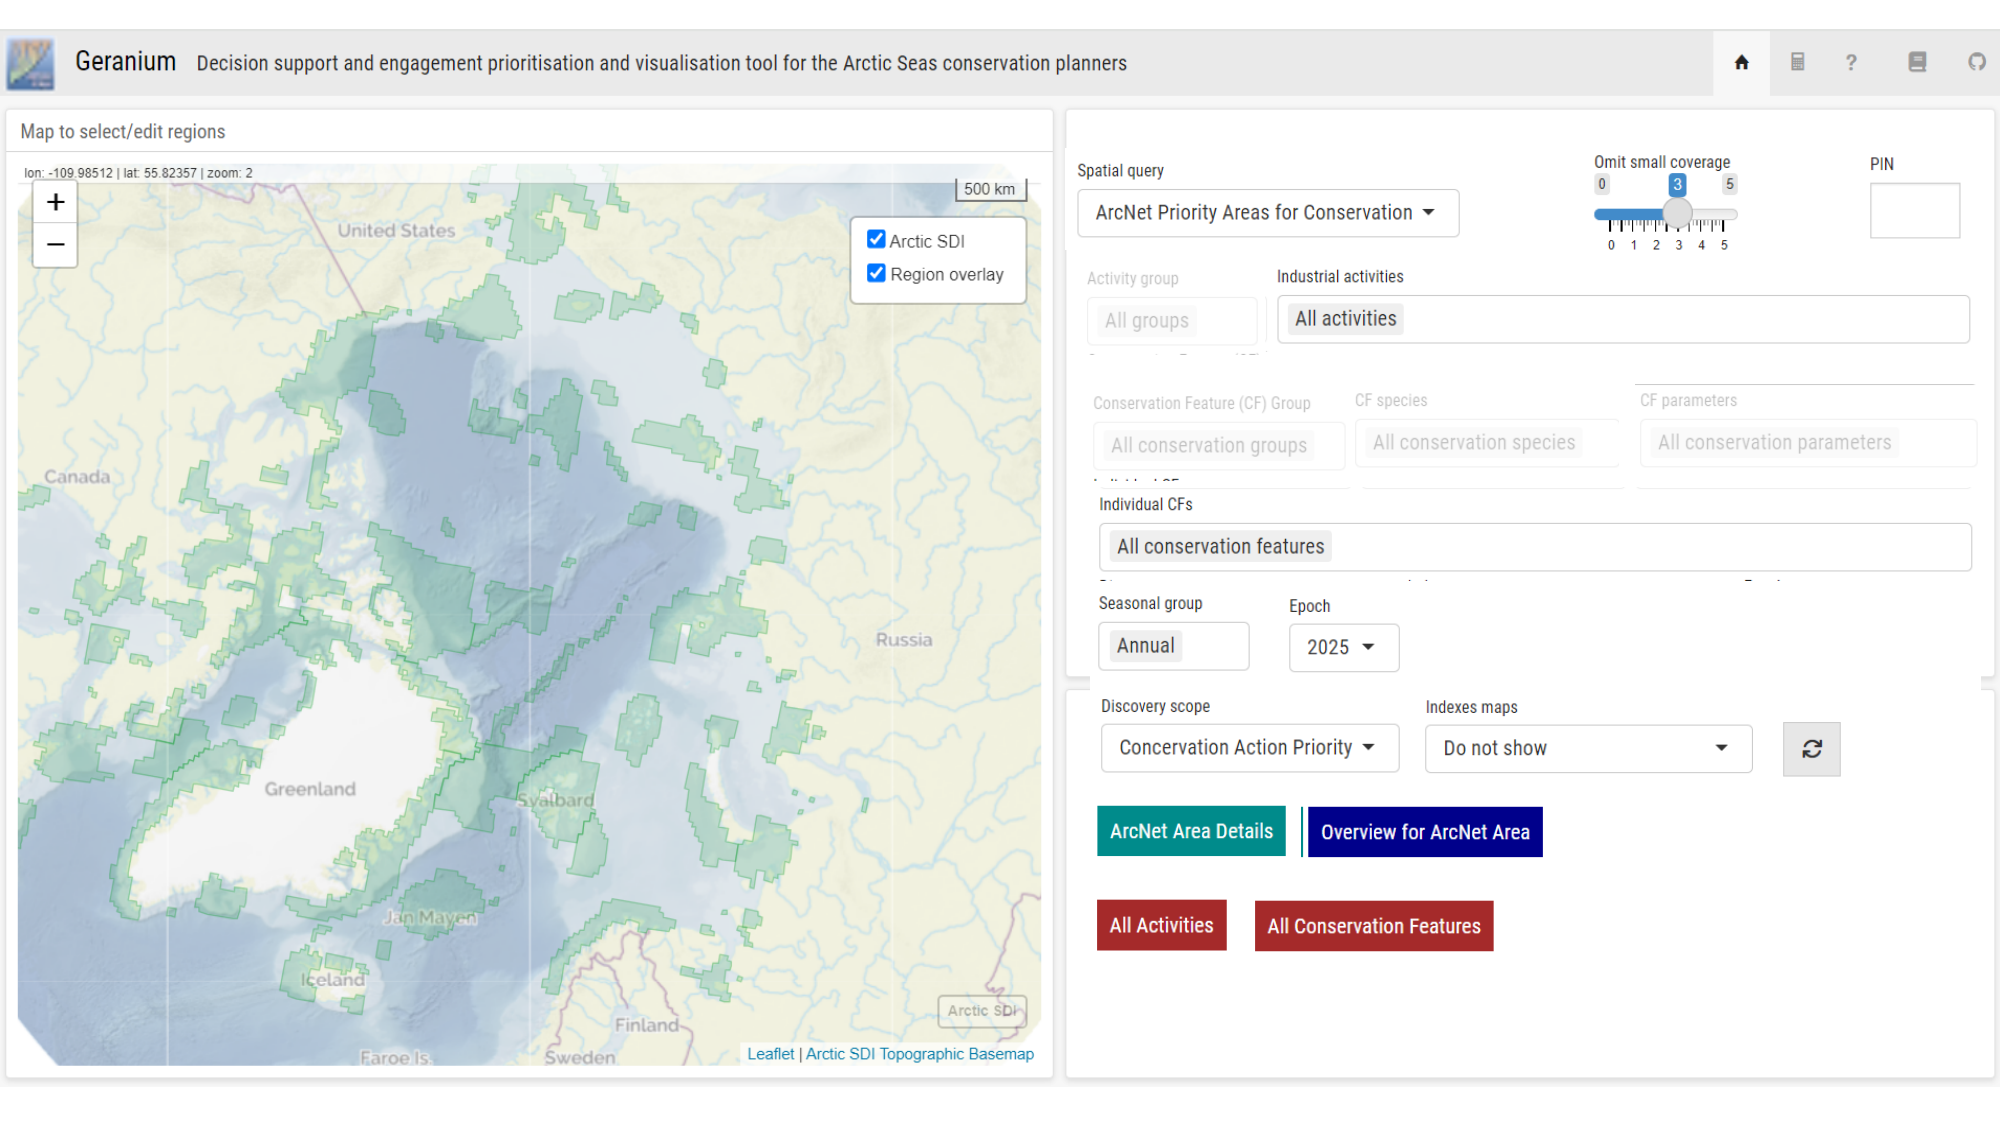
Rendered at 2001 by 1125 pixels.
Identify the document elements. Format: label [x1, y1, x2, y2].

picture [1282, 594, 1403, 686]
picture [1862, 147, 1971, 250]
picture [1253, 885, 1502, 967]
picture [1094, 694, 1406, 781]
picture [1091, 590, 1256, 677]
picture [1085, 385, 1620, 481]
picture [1300, 694, 1754, 877]
picture [1064, 147, 1467, 250]
picture [1778, 698, 1868, 786]
picture [1085, 147, 1986, 355]
picture [1634, 384, 1986, 481]
text_box [0, 29, 2000, 1088]
picture [1087, 787, 1291, 878]
picture [1091, 487, 1990, 581]
picture [1094, 887, 1233, 960]
